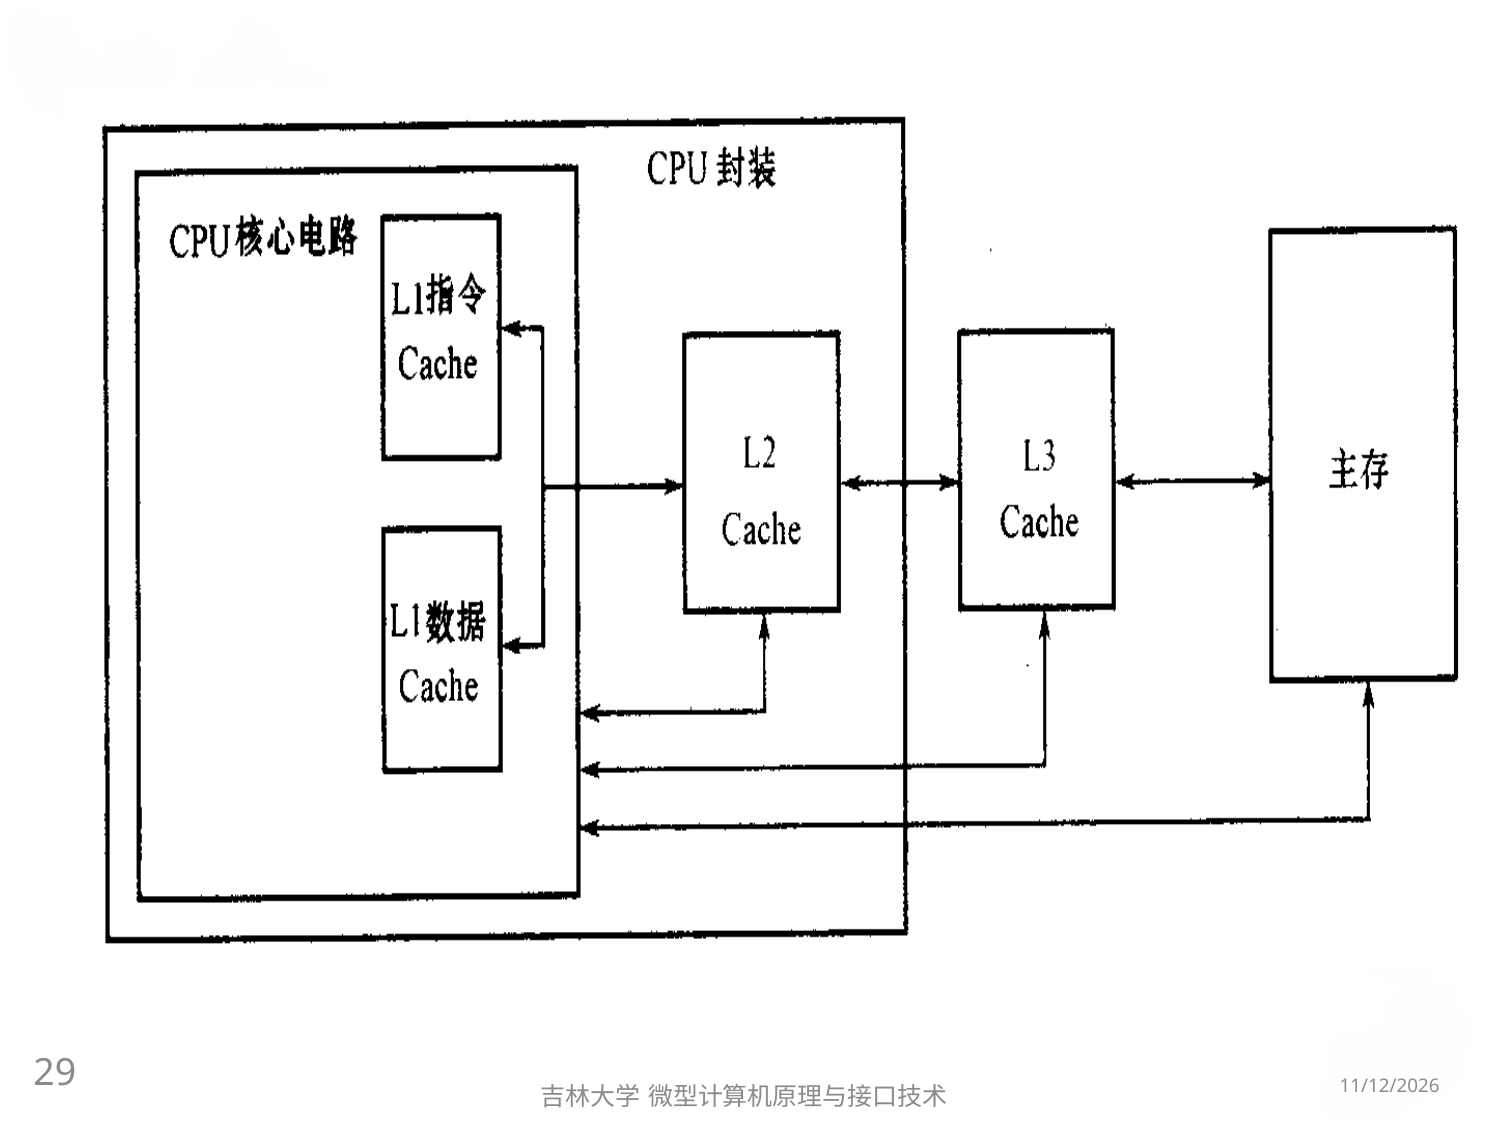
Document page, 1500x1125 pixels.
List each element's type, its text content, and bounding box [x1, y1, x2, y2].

picture [64, 89, 1483, 968]
footer 吉林大学 微型计算机原理与接口技术 [312, 1069, 1176, 1118]
slide_number 29 [18, 1046, 160, 1107]
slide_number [1104, 1046, 1455, 1107]
